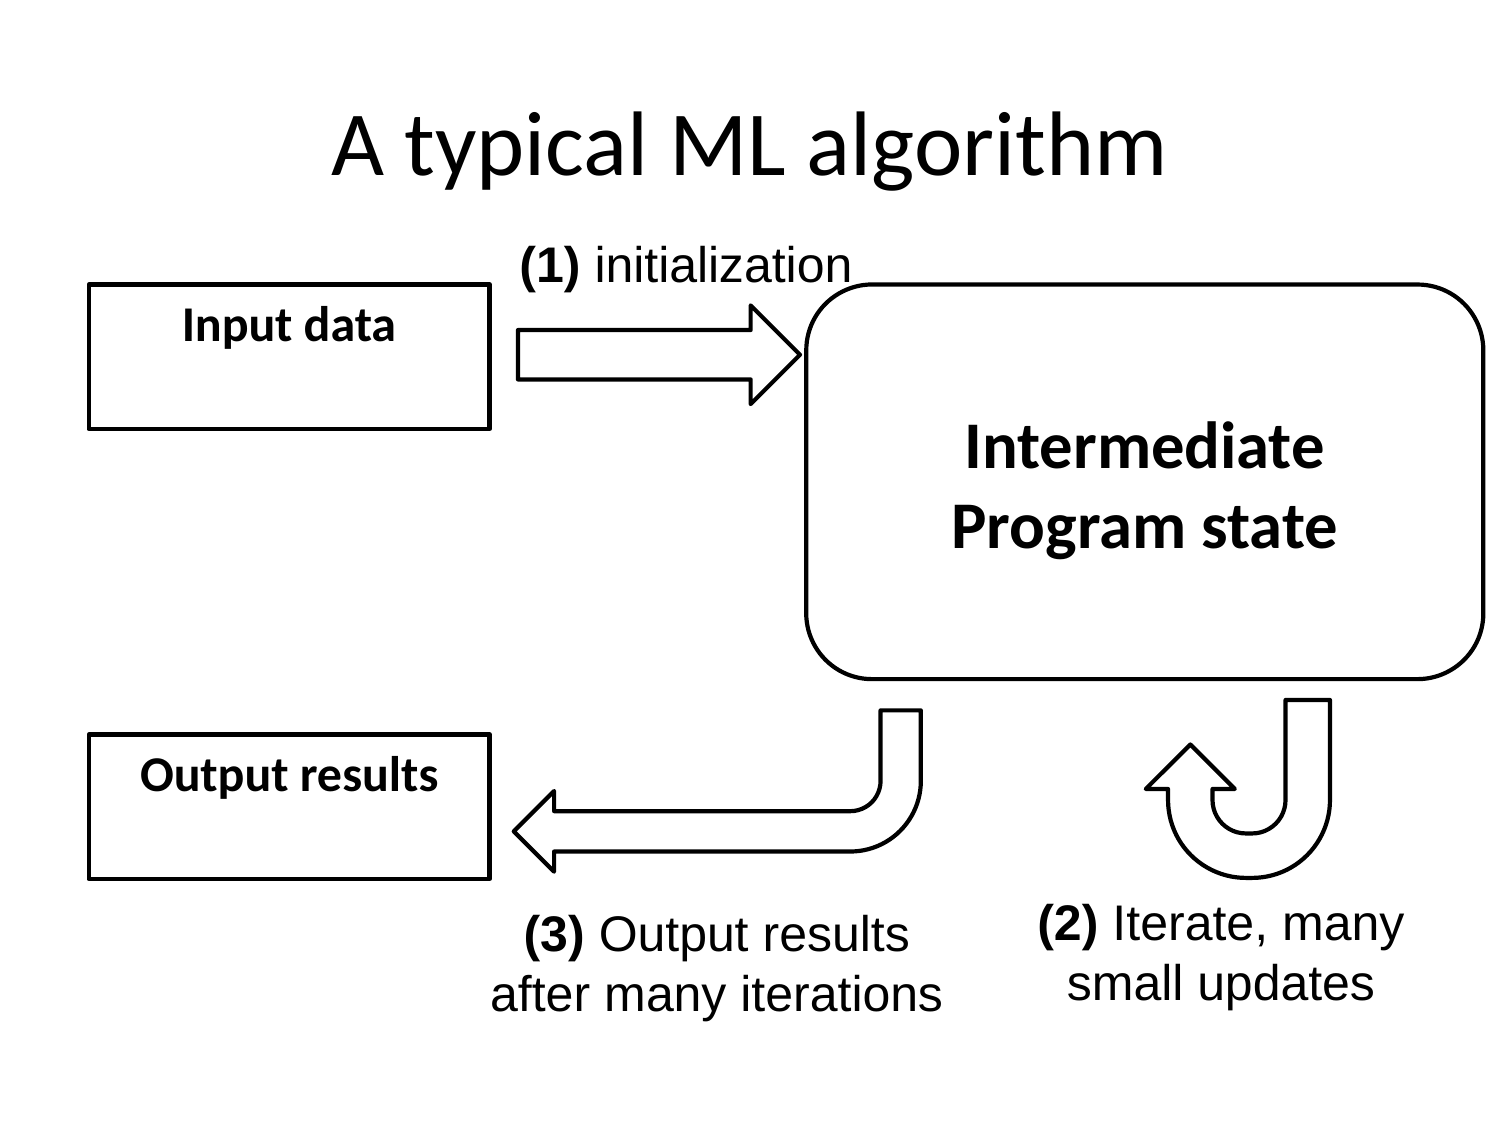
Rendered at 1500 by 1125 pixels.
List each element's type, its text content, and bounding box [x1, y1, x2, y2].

text_box Intermediate Program state [804, 282, 1486, 682]
text_box [515, 303, 803, 407]
text_box Input data [87, 282, 492, 431]
text_box Output results [87, 732, 492, 881]
text_box (2) Iterate, many small updates [1022, 883, 1420, 1018]
text_box (3) Output results after many iterations [475, 893, 959, 1029]
title A typical ML algorithm [75, 45, 1425, 233]
text_box [511, 708, 923, 874]
text_box [1143, 697, 1333, 881]
text_box (1) initialization [504, 224, 867, 300]
